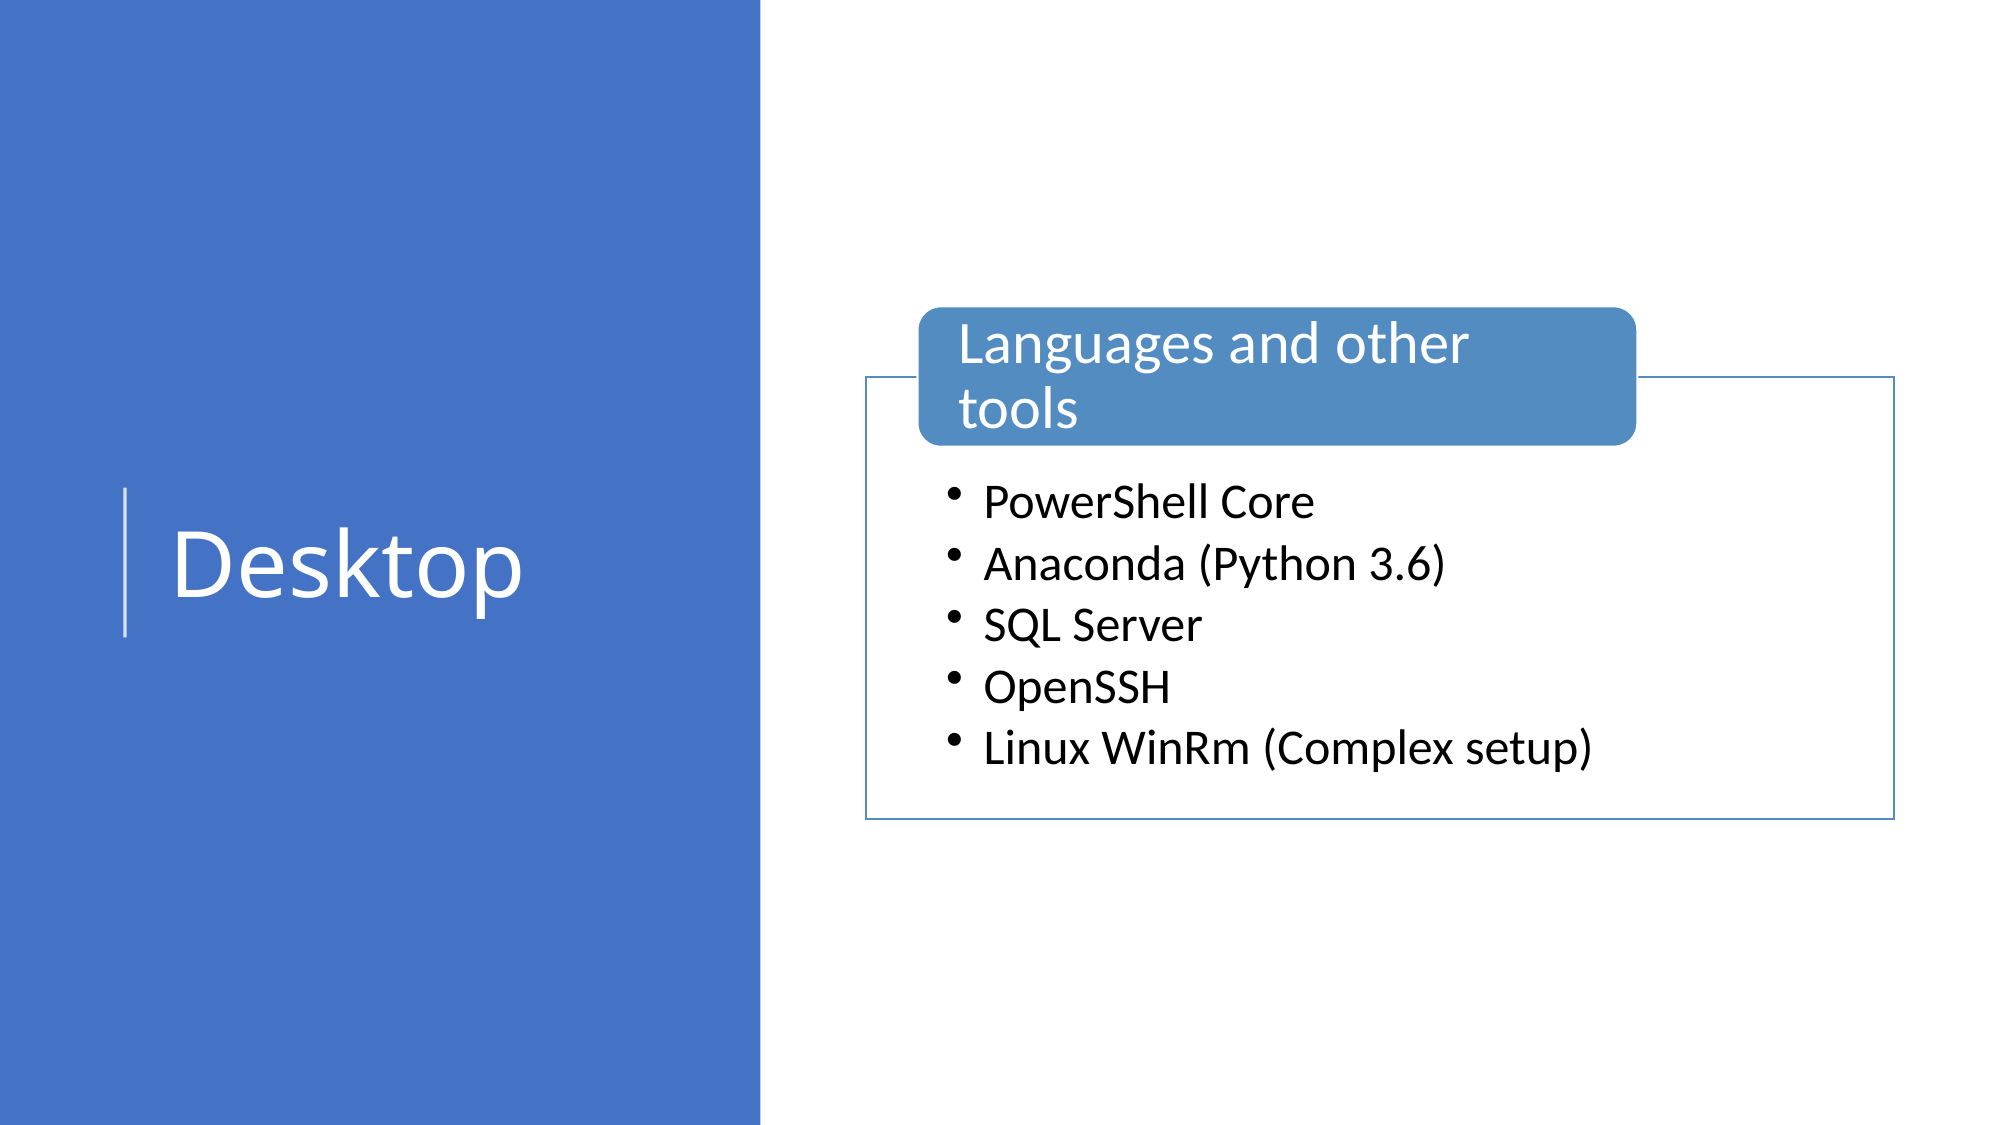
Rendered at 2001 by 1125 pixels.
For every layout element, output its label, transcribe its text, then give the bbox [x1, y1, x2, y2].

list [866, 105, 1895, 1020]
title Desktop [154, 116, 708, 1020]
text_box [0, 0, 761, 1125]
